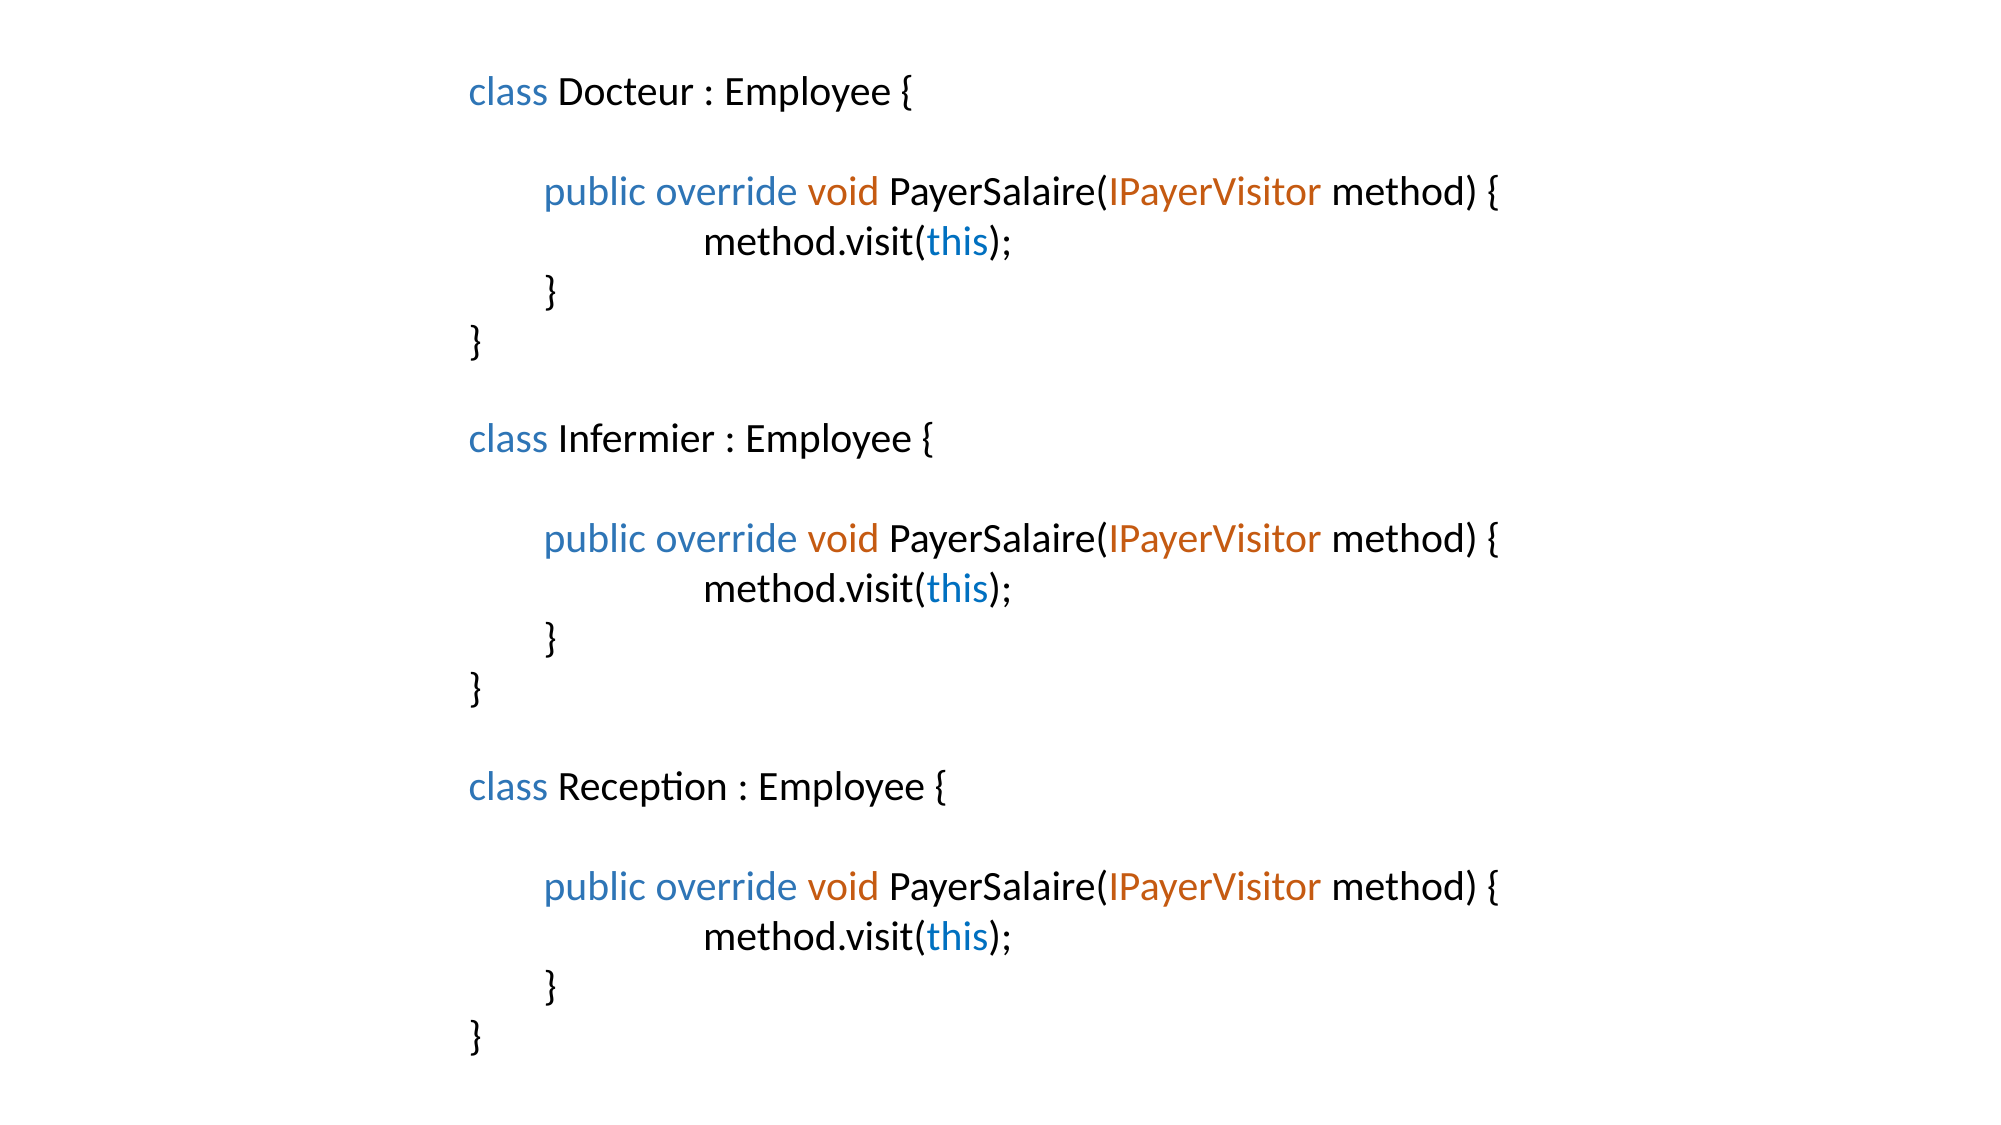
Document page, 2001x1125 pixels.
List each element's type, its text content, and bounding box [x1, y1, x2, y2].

text_box class Docteur : Employee { public override void PayerSalaire(IPayerVisitor method) { method.visit(this); } } [453, 56, 1547, 372]
text_box class Infermier : Employee { public override void PayerSalaire(IPayerVisitor method) { method.visit(this); } } [453, 403, 1547, 719]
text_box class Reception : Employee { public override void PayerSalaire(IPayerVisitor method) { method.visit(this); } } [453, 751, 1547, 1067]
